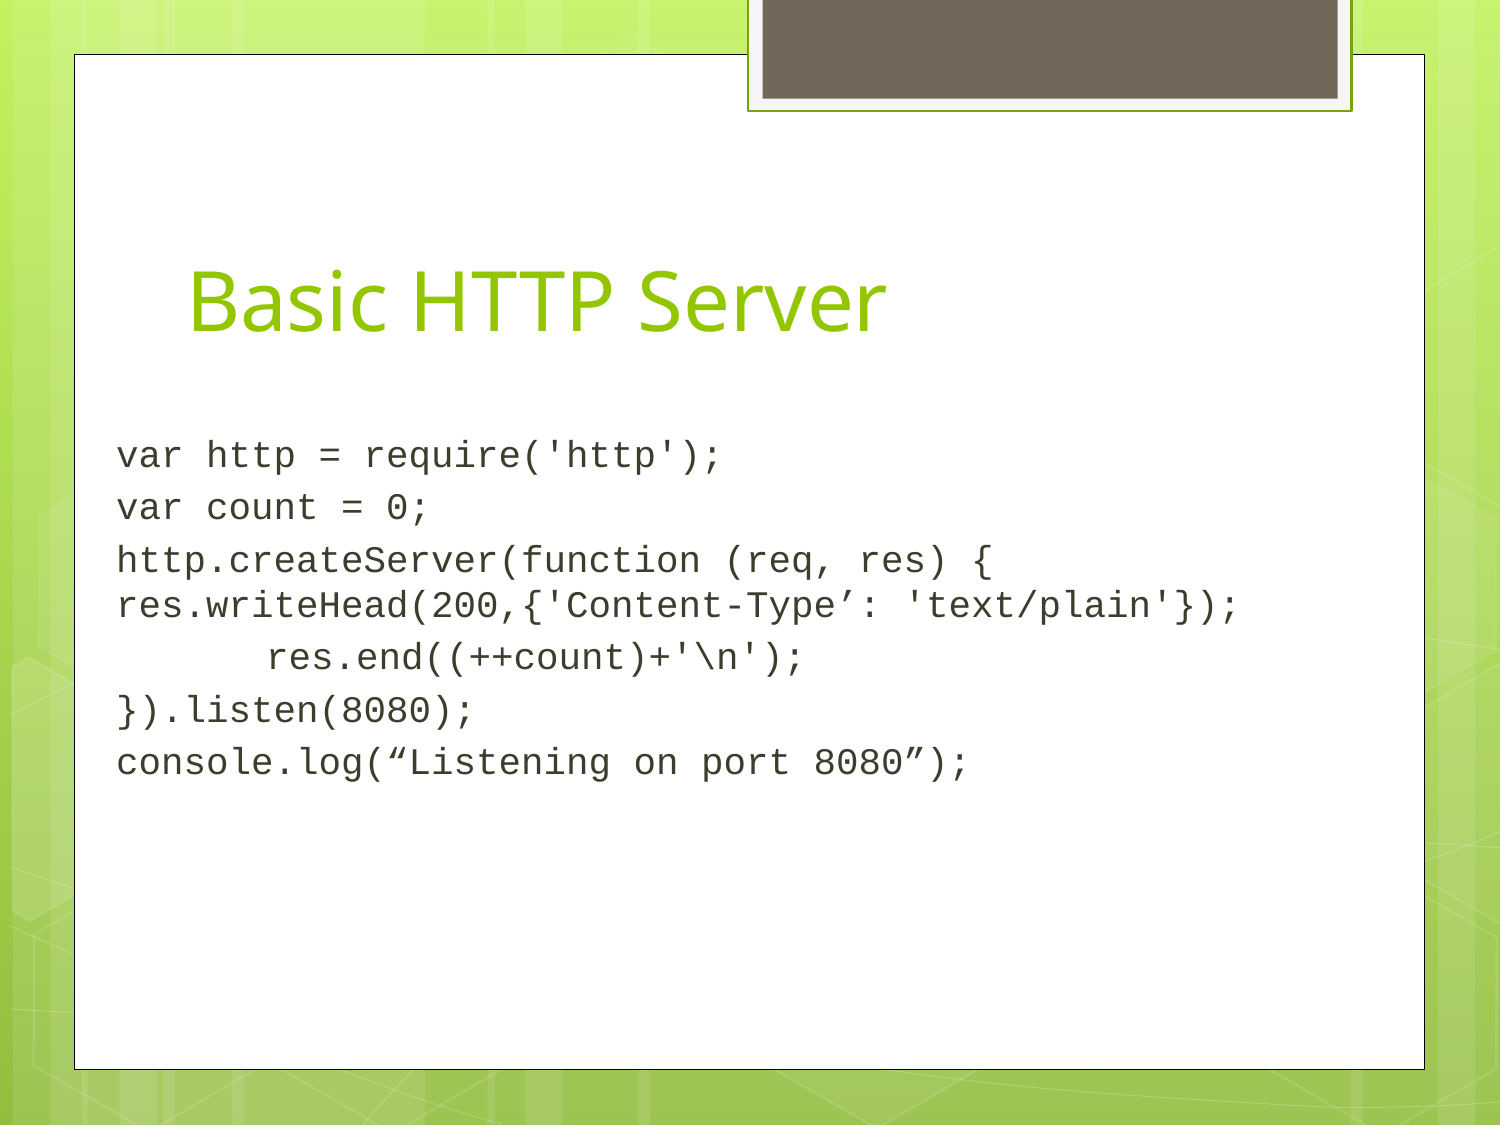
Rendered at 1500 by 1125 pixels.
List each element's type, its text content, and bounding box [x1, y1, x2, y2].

title Basic HTTP Server [171, 168, 1324, 357]
list var http = require('http'); var count = 0; http.createServer(function (req, res) { res.writeHead(200,{'Content-Type’: 'text/plain'}); res.end((++count)+'\n'); }).listen(8080); console.log(“Listening on port 8080”); [89, 422, 1415, 825]
